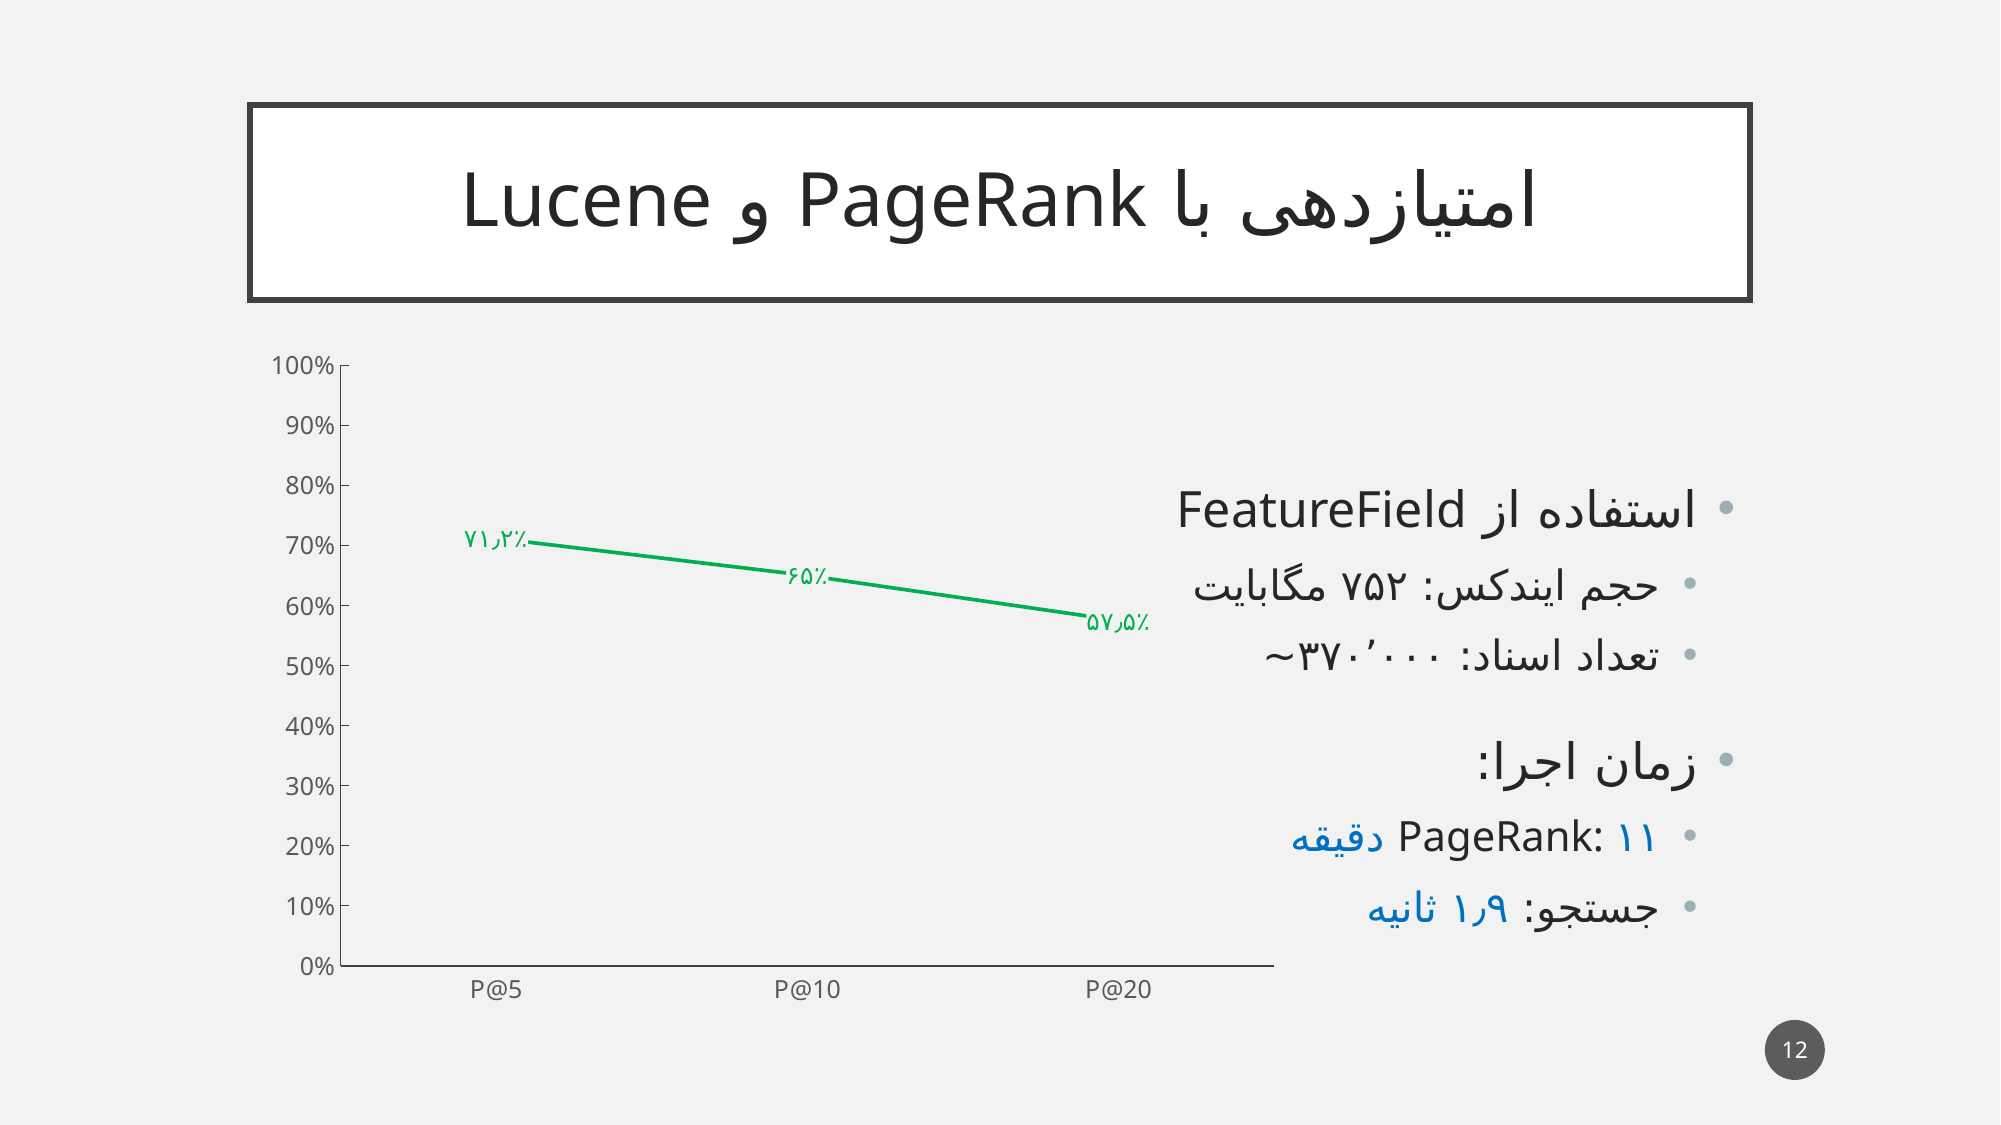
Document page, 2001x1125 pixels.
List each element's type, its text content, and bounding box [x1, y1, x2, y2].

chart [249, 334, 1295, 1020]
slide_number 12 [1764, 1019, 1825, 1080]
title امتیازدهی با PageRank و Lucene [247, 102, 1753, 303]
